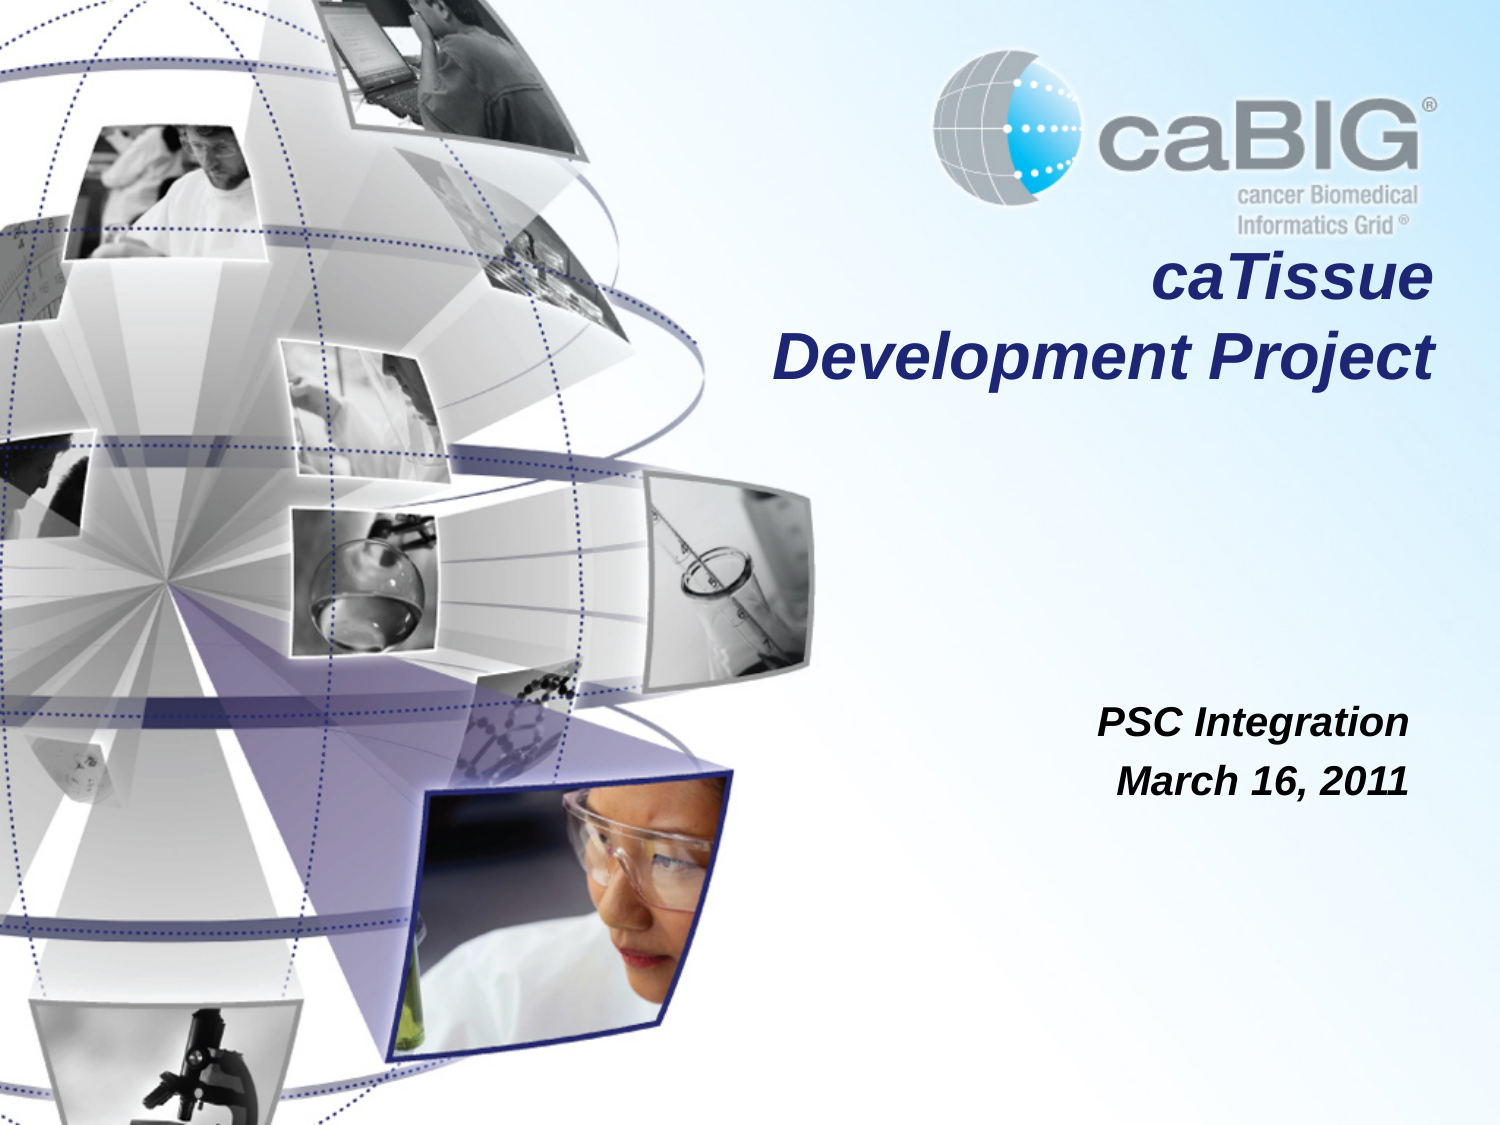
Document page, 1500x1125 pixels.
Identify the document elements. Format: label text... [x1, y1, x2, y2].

title caTissue Development Project [724, 224, 1451, 488]
picture [0, 0, 1500, 1125]
subtitle PSC Integration March 16, 2011 [899, 687, 1426, 813]
